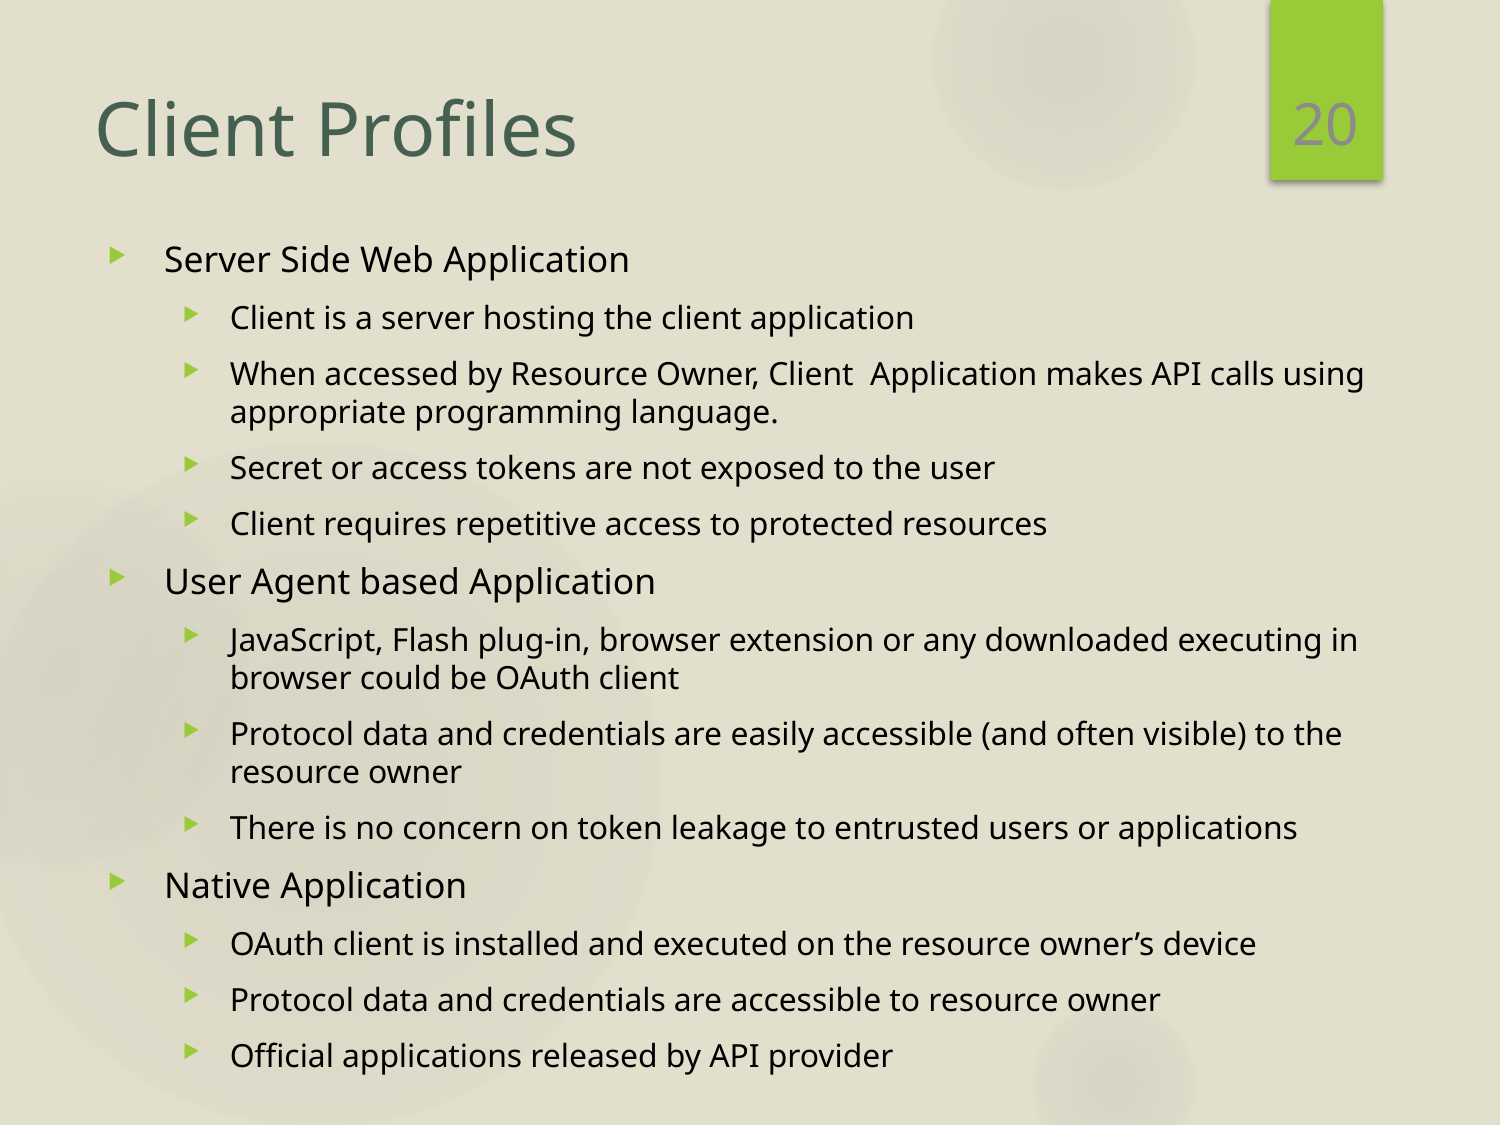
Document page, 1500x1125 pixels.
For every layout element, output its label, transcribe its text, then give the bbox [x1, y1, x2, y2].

slide_number 20 [1273, 48, 1378, 175]
title Client Profiles [79, 74, 1237, 188]
list Server Side Web Application Client is a server hosting the client application When accessed by Resource Owner, Client Application makes API calls using appropriate programming language. Secret or access tokens are not exposed to the user Client requires repetitive access to protected resources User Agent based Application JavaScript, Flash plug-in, browser extension or any downloaded executing in browser could be OAuth client Protocol data and credentials are easily accessible (and often visible) to the resource owner There is no concern on token leakage to entrusted users or applications Native Application OAuth client is installed and executed on the resource owner’s device Protocol data and credentials are accessible to resource owner Official applications released by API provider [92, 229, 1422, 1081]
